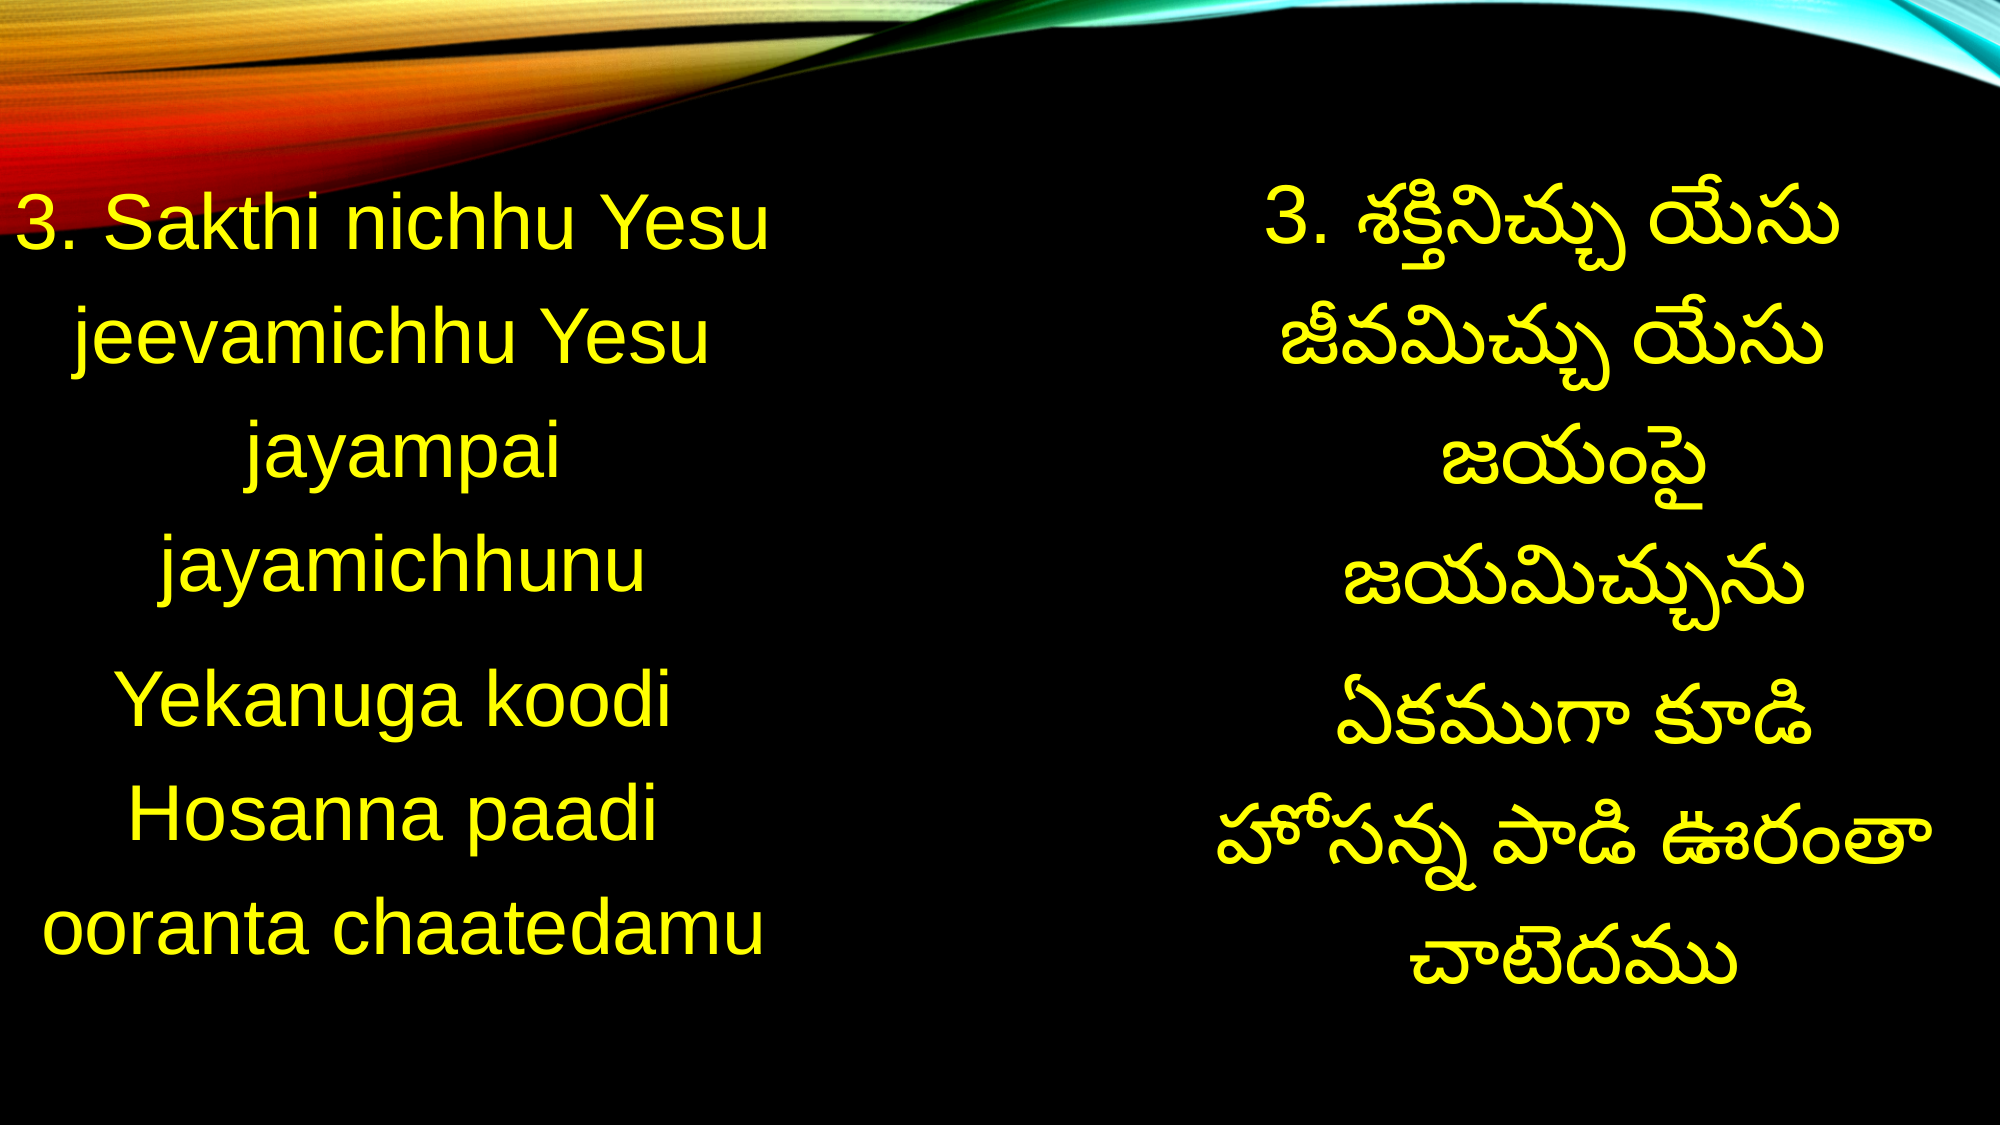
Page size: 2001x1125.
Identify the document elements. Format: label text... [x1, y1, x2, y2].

list 3. శక్తినిచ్చు యేసు జీవమిచ్చు యేసు జయంపై జయమిచ్చును ఏకముగా కూడి హోసన్న పాడి ఊరంతా చాటెదము [1194, 132, 1956, 949]
list 3. Sakthi nichhu Yesu jeevamichhu Yesu jayampai jayamichhunu Yekanuga koodi Hosanna paadi ooranta chaatedamu [0, 144, 823, 981]
picture [0, 0, 2000, 237]
